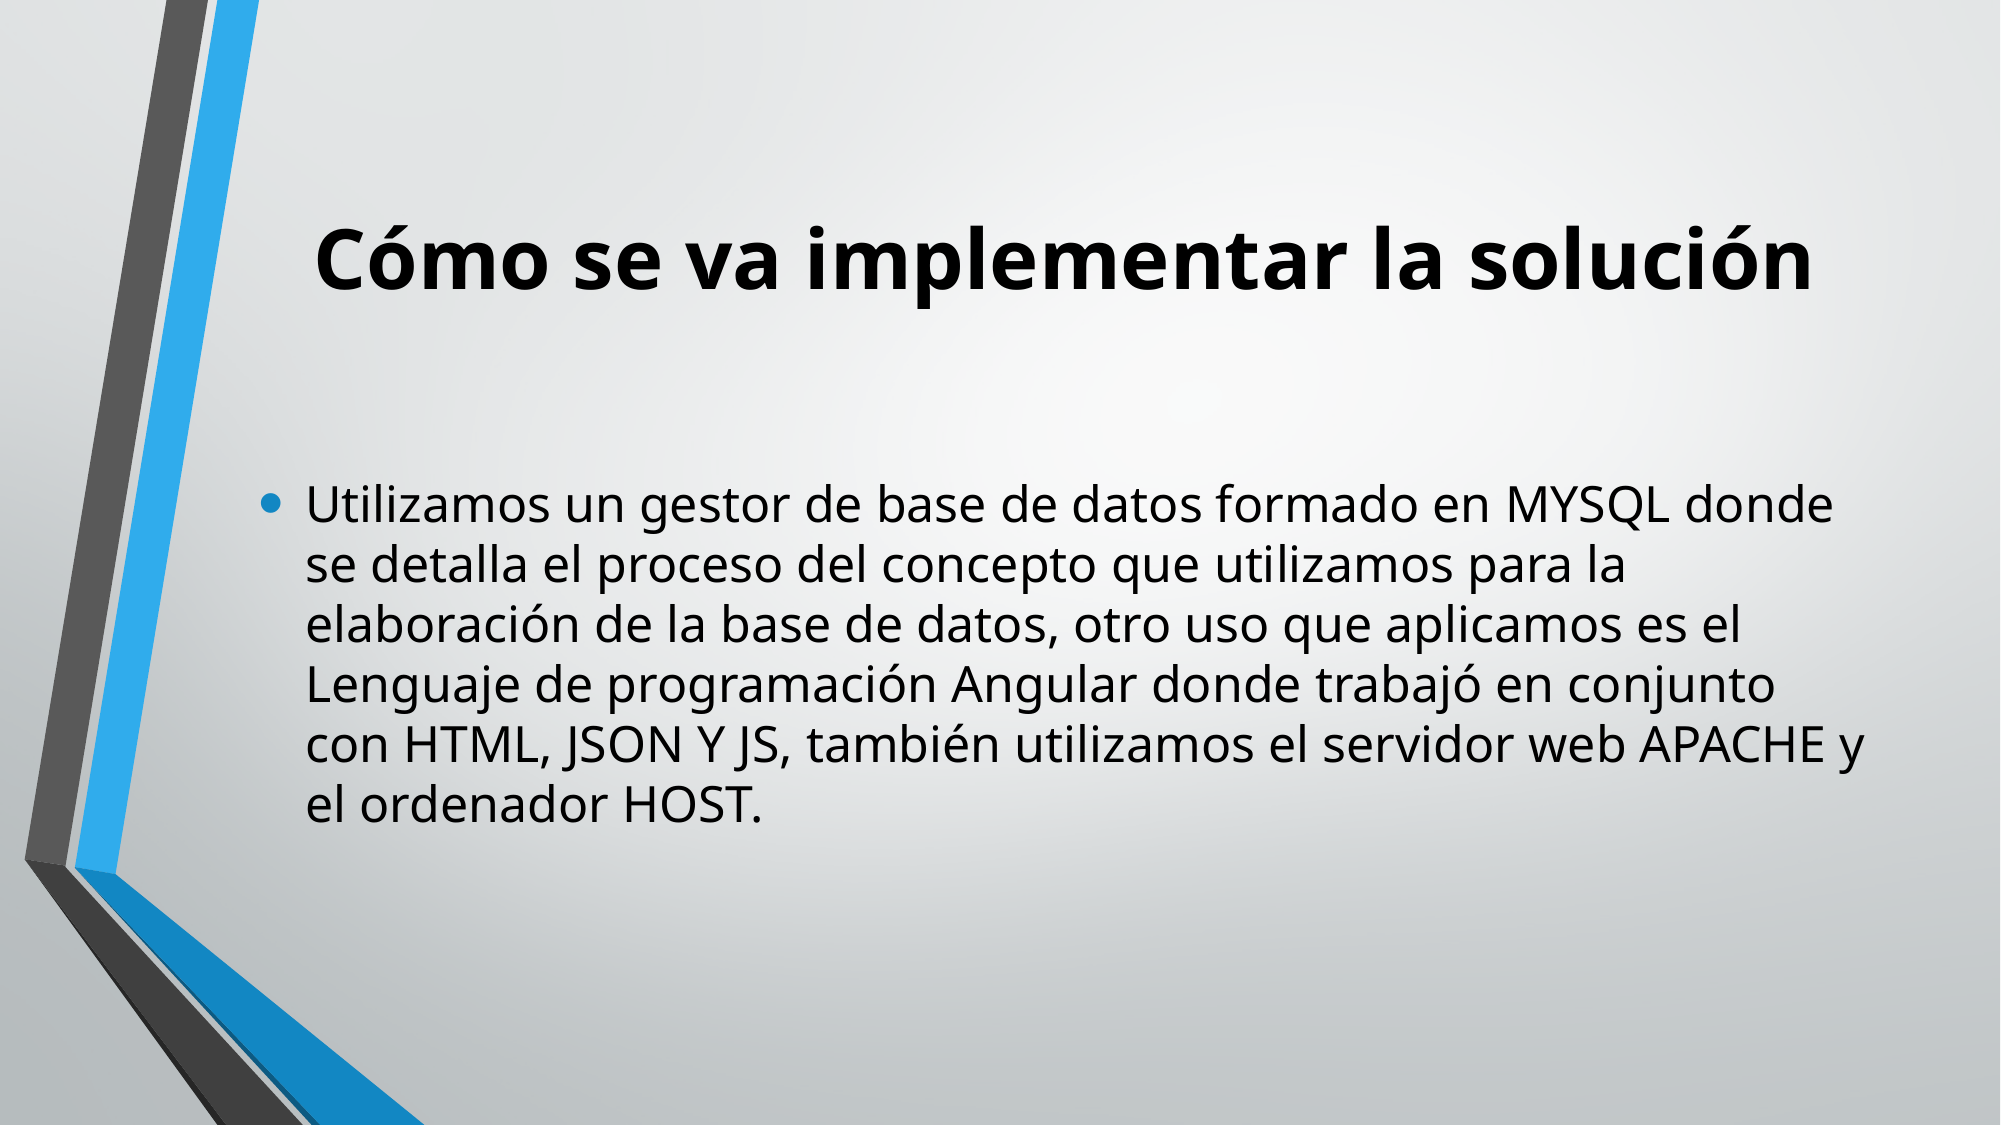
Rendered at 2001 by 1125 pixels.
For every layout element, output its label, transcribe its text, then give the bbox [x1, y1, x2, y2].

list Utilizamos un gestor de base de datos formado en MYSQL donde se detalla el proceso del concepto que utilizamos para la elaboración de la base de datos, otro uso que aplicamos es el Lenguaje de programación Angular donde trabajó en conjunto con HTML, JSON Y JS, también utilizamos el servidor web APACHE y el ordenador HOST. [243, 437, 1887, 950]
title Cómo se va implementar la solución [243, 112, 1887, 400]
